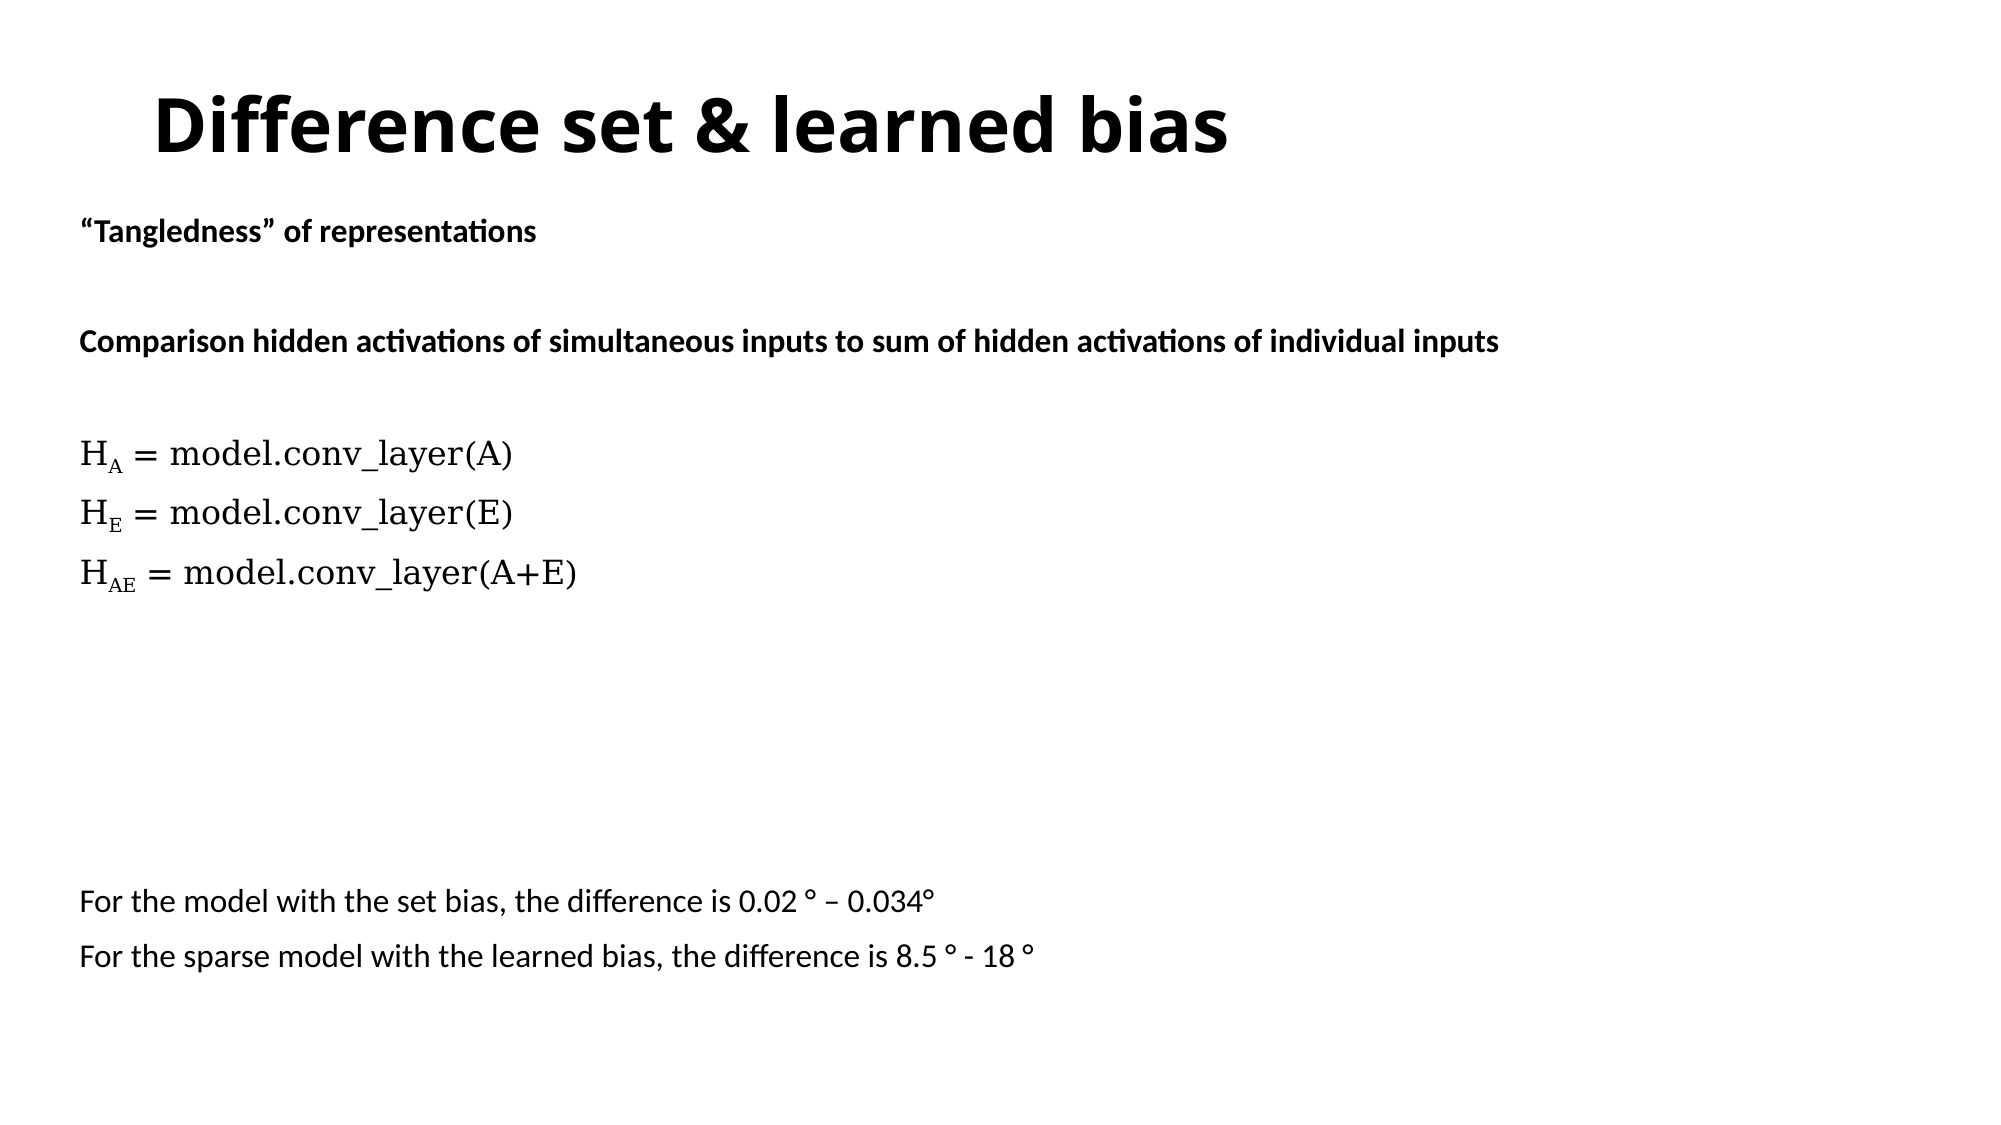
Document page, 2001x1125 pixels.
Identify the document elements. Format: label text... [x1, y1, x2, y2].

title Difference set & learned bias [137, 59, 1863, 197]
